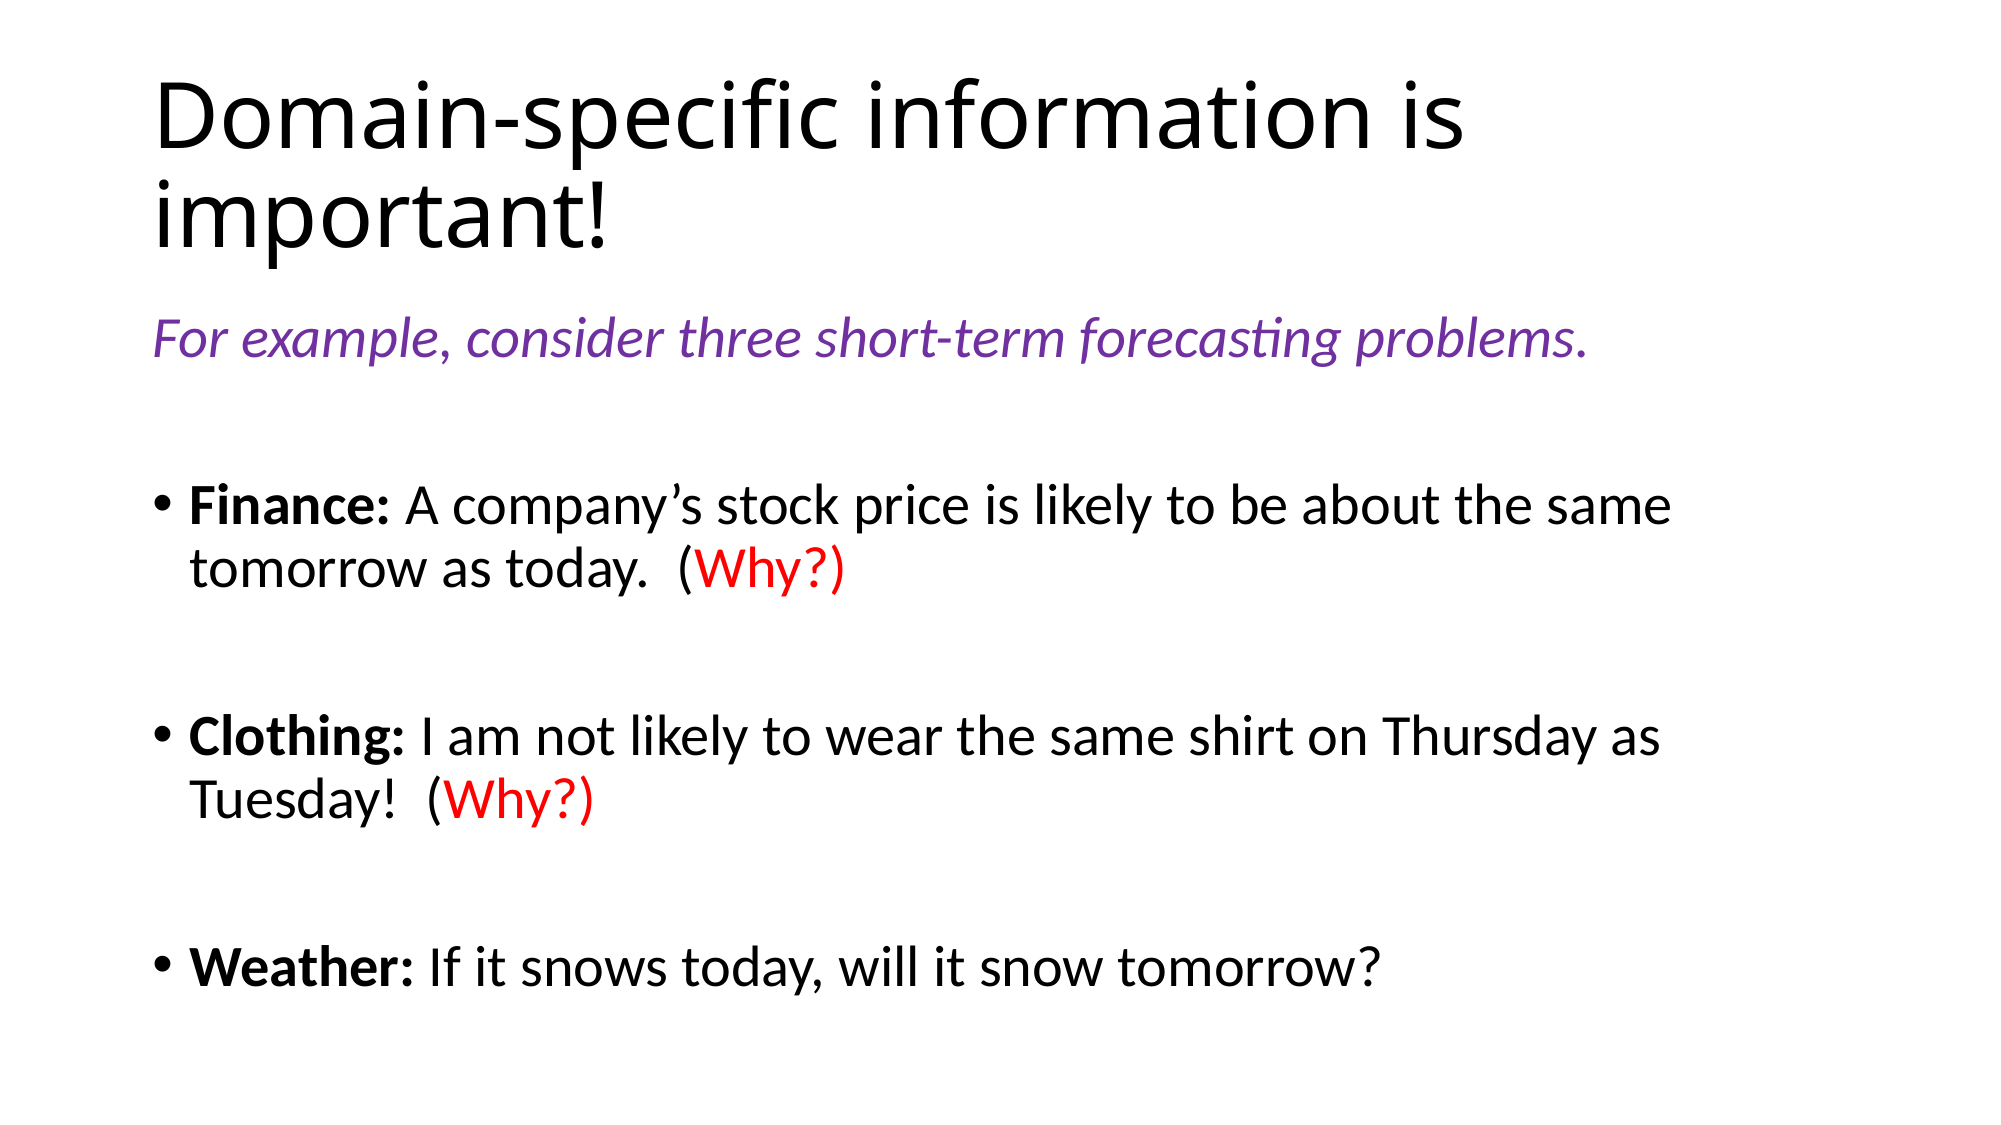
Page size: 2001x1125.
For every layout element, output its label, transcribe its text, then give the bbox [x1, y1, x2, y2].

list For example, consider three short-term forecasting problems. Finance: A company’s stock price is likely to be about the same tomorrow as today. (Why?) Clothing: I am not likely to wear the same shirt on Thursday as Tuesday! (Why?) Weather: If it snows today, will it snow tomorrow? [137, 299, 1863, 1014]
title Domain-specific information is important! [137, 59, 1863, 278]
